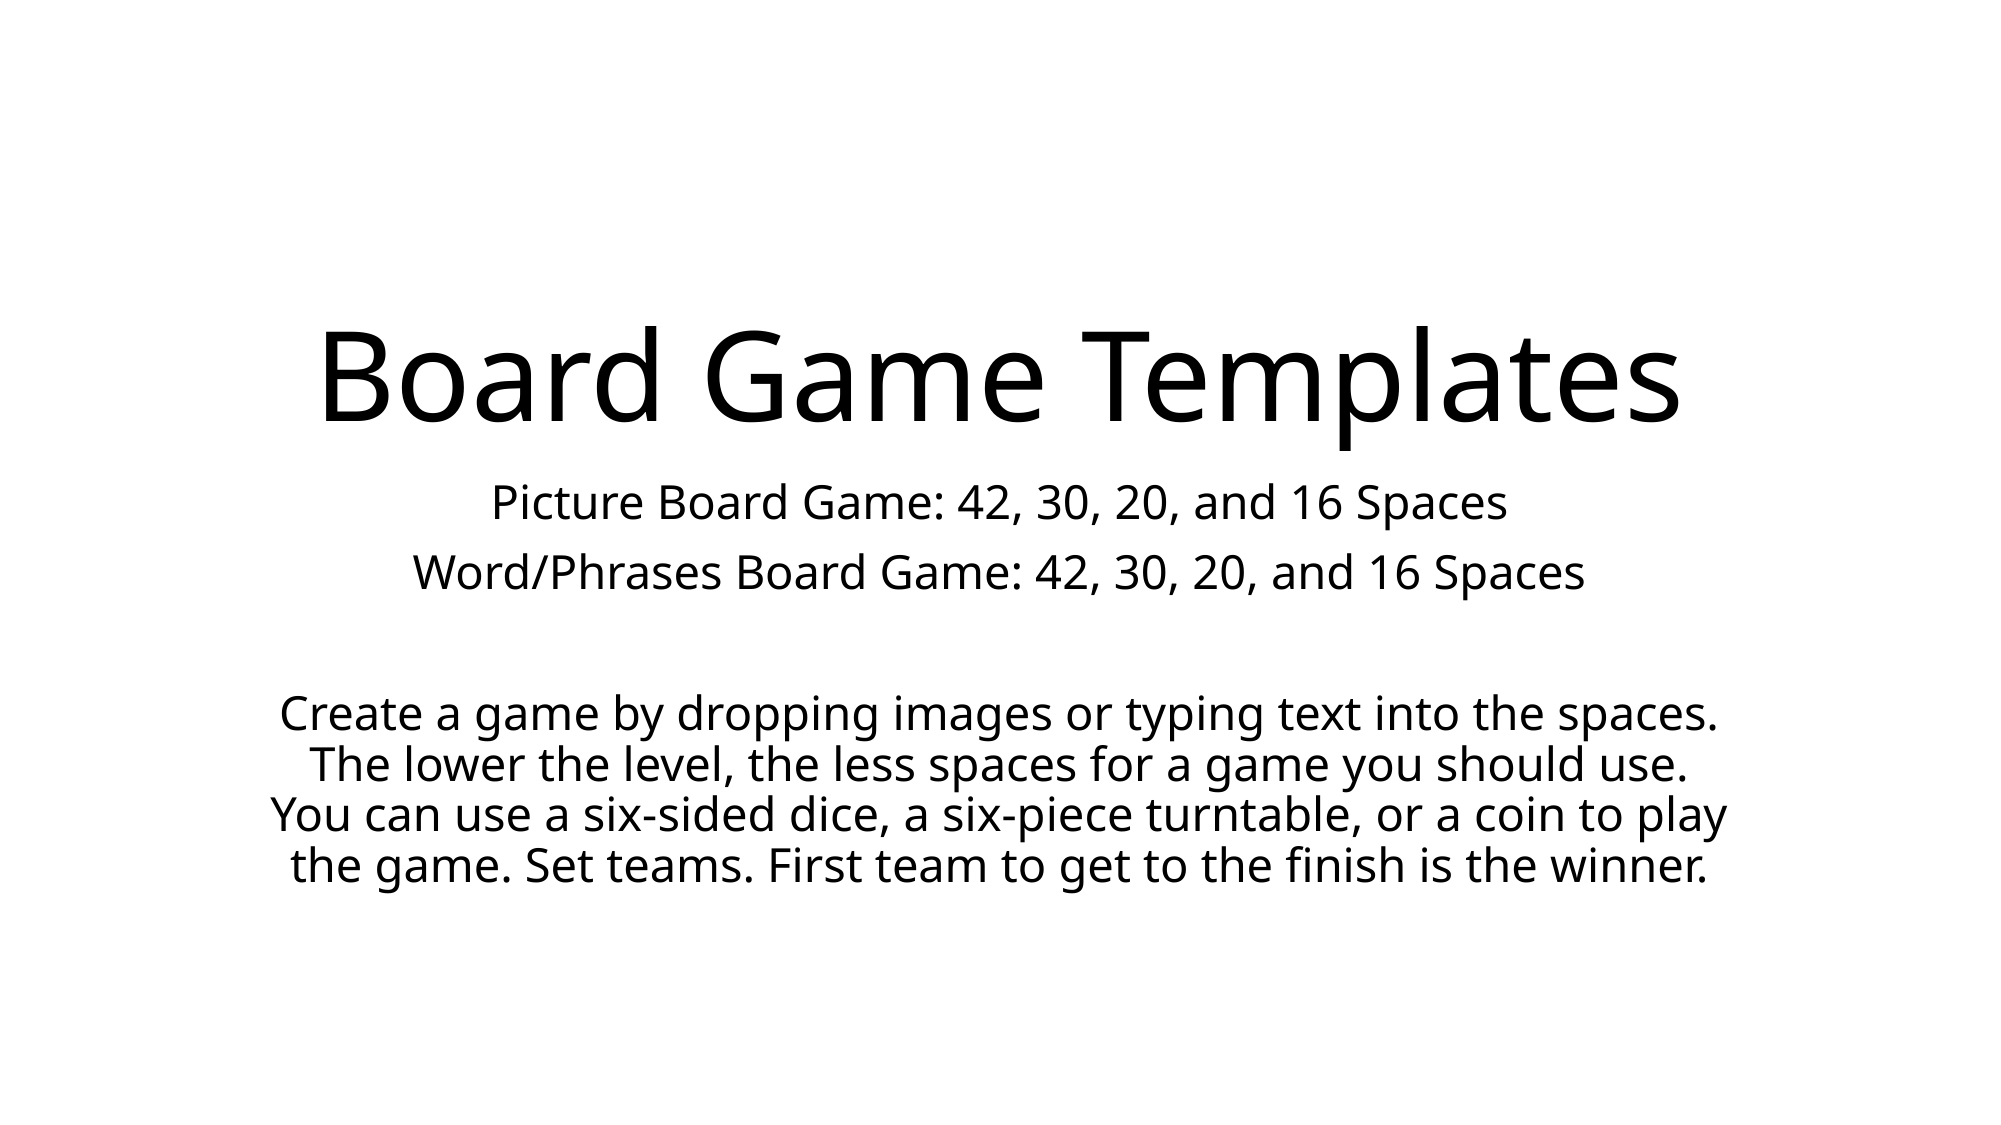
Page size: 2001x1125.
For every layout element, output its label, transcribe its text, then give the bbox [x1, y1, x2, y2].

title Board Game Templates [249, 64, 1750, 457]
subtitle Picture Board Game: 42, 30, 20, and 16 Spaces Word/Phrases Board Game: 42, 30, 20, and 16 Spaces Create a game by dropping images or typing text into the spaces. The lower the level, the less spaces for a game you should use. You can use a six-sided dice, a six-piece turntable, or a coin to play the game. Set teams. First team to get to the finish is the winner. [249, 471, 1750, 906]
